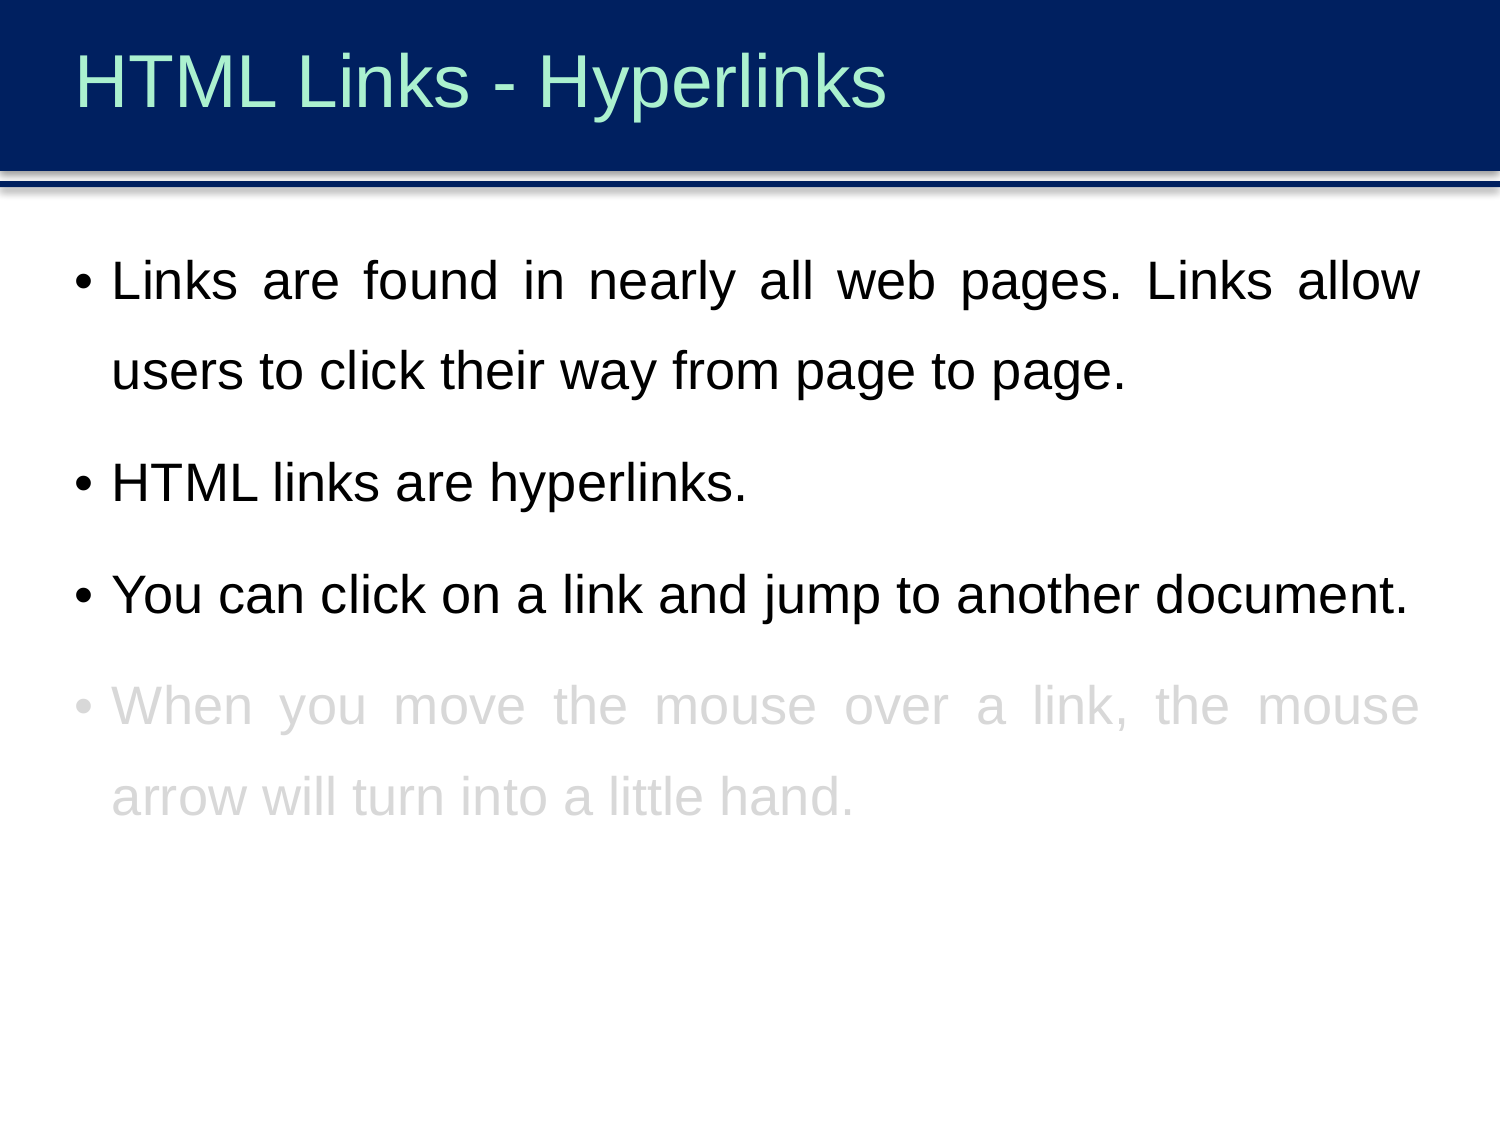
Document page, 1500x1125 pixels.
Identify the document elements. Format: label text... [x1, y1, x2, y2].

title HTML Links - Hyperlinks [59, 0, 1500, 170]
list Links are found in nearly all web pages. Links allow users to click their way from page to page. HTML links are hyperlinks. You can click on a link and jump to another document. When you move the mouse over a link, the mouse arrow will turn into a little hand. [59, 212, 1438, 1099]
